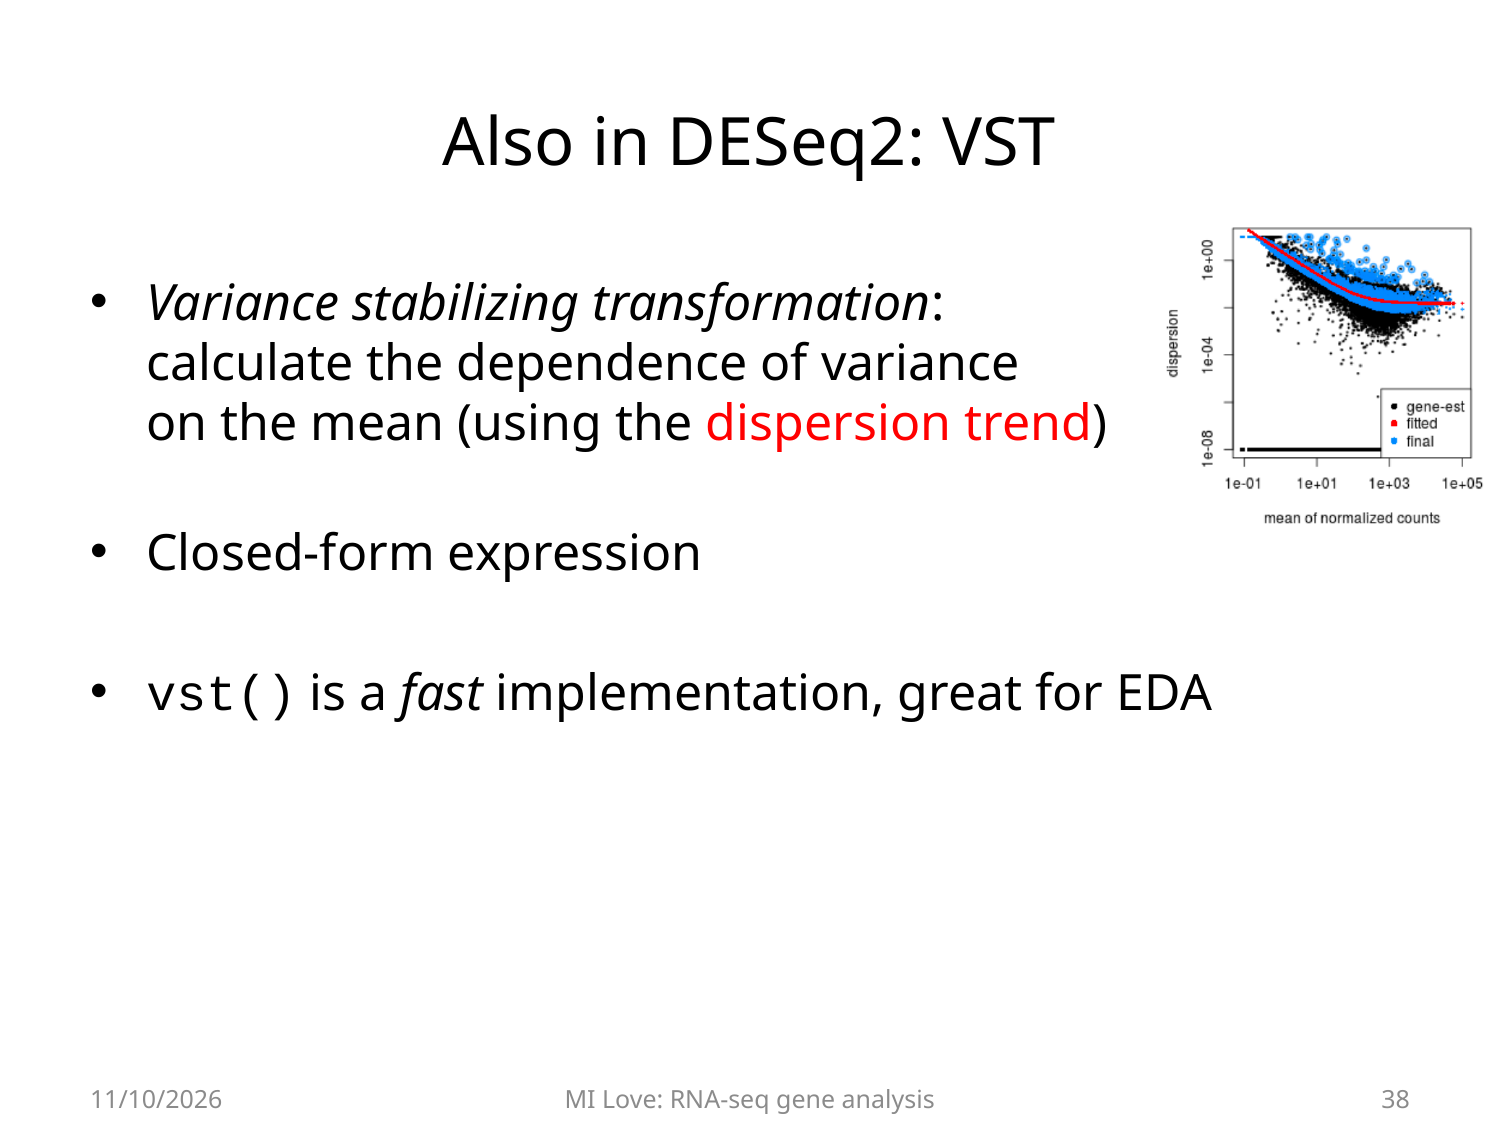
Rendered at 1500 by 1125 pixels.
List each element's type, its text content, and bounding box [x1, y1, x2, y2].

title Also in DESeq2: VST [75, 45, 1425, 233]
footer MI Love: RNA-seq gene analysis [512, 1070, 988, 1125]
list Variance stabilizing transformation: calculate the dependence of variance on the mean (using the dispersion trend) Closed-form expression vst() is a fast implementation, great for EDA [75, 262, 1425, 1005]
picture [1150, 214, 1495, 536]
slide_number 38 [1074, 1070, 1425, 1125]
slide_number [75, 1070, 425, 1125]
